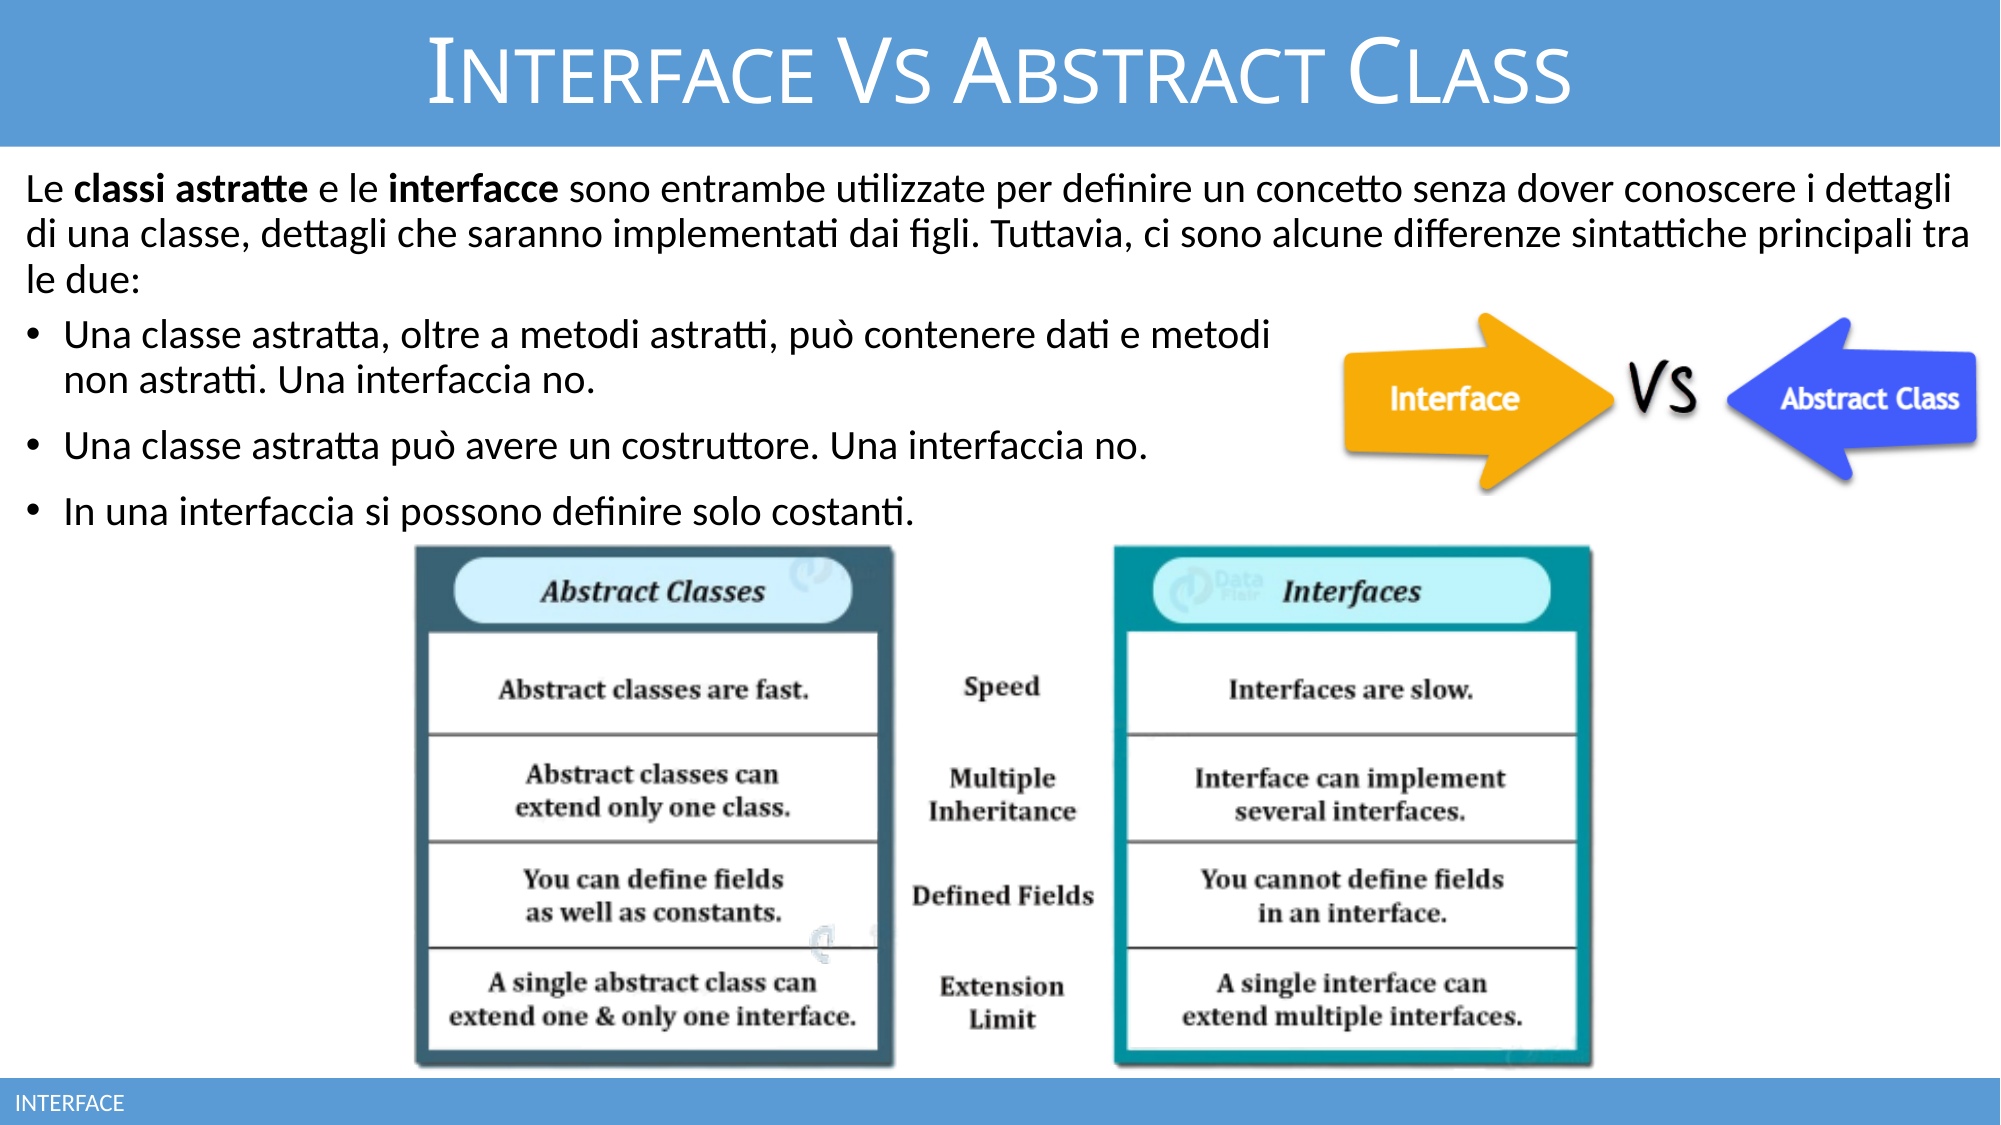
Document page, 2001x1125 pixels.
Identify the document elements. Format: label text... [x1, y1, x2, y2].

picture [1320, 305, 2000, 496]
picture [384, 535, 1617, 1100]
list Le classi astratte e le interfacce sono entrambe utilizzate per definire un concetto senza dover conoscere i dettagli di una classe, dettagli che saranno implementati dai figli. Tuttavia, ci sono alcune differenze sintattiche principali tra le due: [10, 159, 2000, 513]
title INTERFACE VS ABSTRACT CLASS [0, 0, 2000, 147]
text_box Una classe astratta, oltre a metodi astratti, può contenere dati e metodi non astratti. Una interfaccia no. Una classe astratta può avere un costruttore. Una interfaccia no. In una interfaccia si possono definire solo costanti. [10, 305, 1306, 659]
text_box INTERFACE [0, 1077, 2000, 1125]
